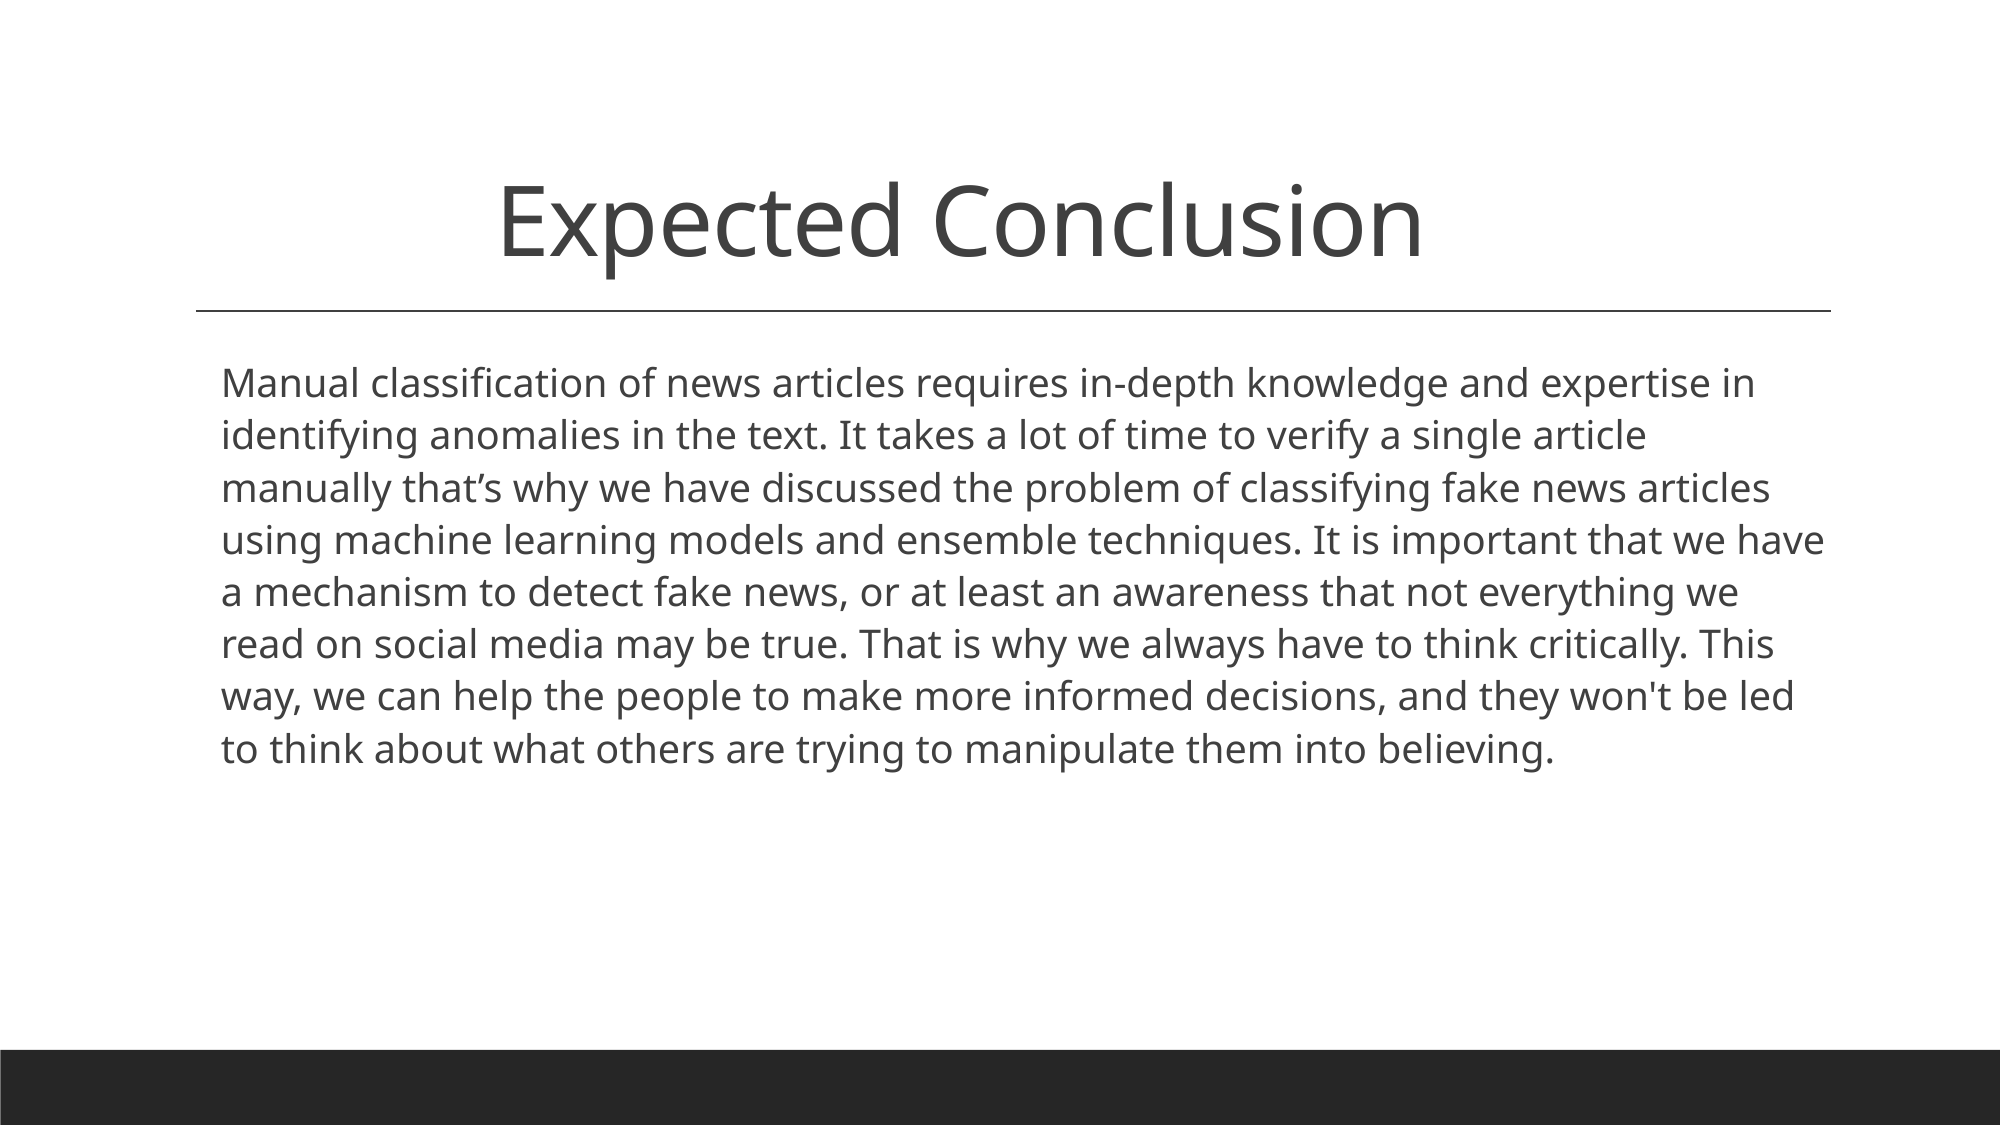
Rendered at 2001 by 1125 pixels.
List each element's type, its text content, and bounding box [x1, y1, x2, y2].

list Manual classification of news articles requires in-depth knowledge and expertise in identifying anomalies in the text. It takes a lot of time to verify a single article manually that’s why we have discussed the problem of classifying fake news articles using machine learning models and ensemble techniques. It is important that we have a mechanism to detect fake news, or at least an awareness that not everything we read on social media may be true. That is why we always have to think critically. This way, we can help the people to make more informed decisions, and they won't be led to think about what others are trying to manipulate them into believing. [205, 345, 1830, 881]
title Expected Conclusion [180, 47, 1830, 285]
